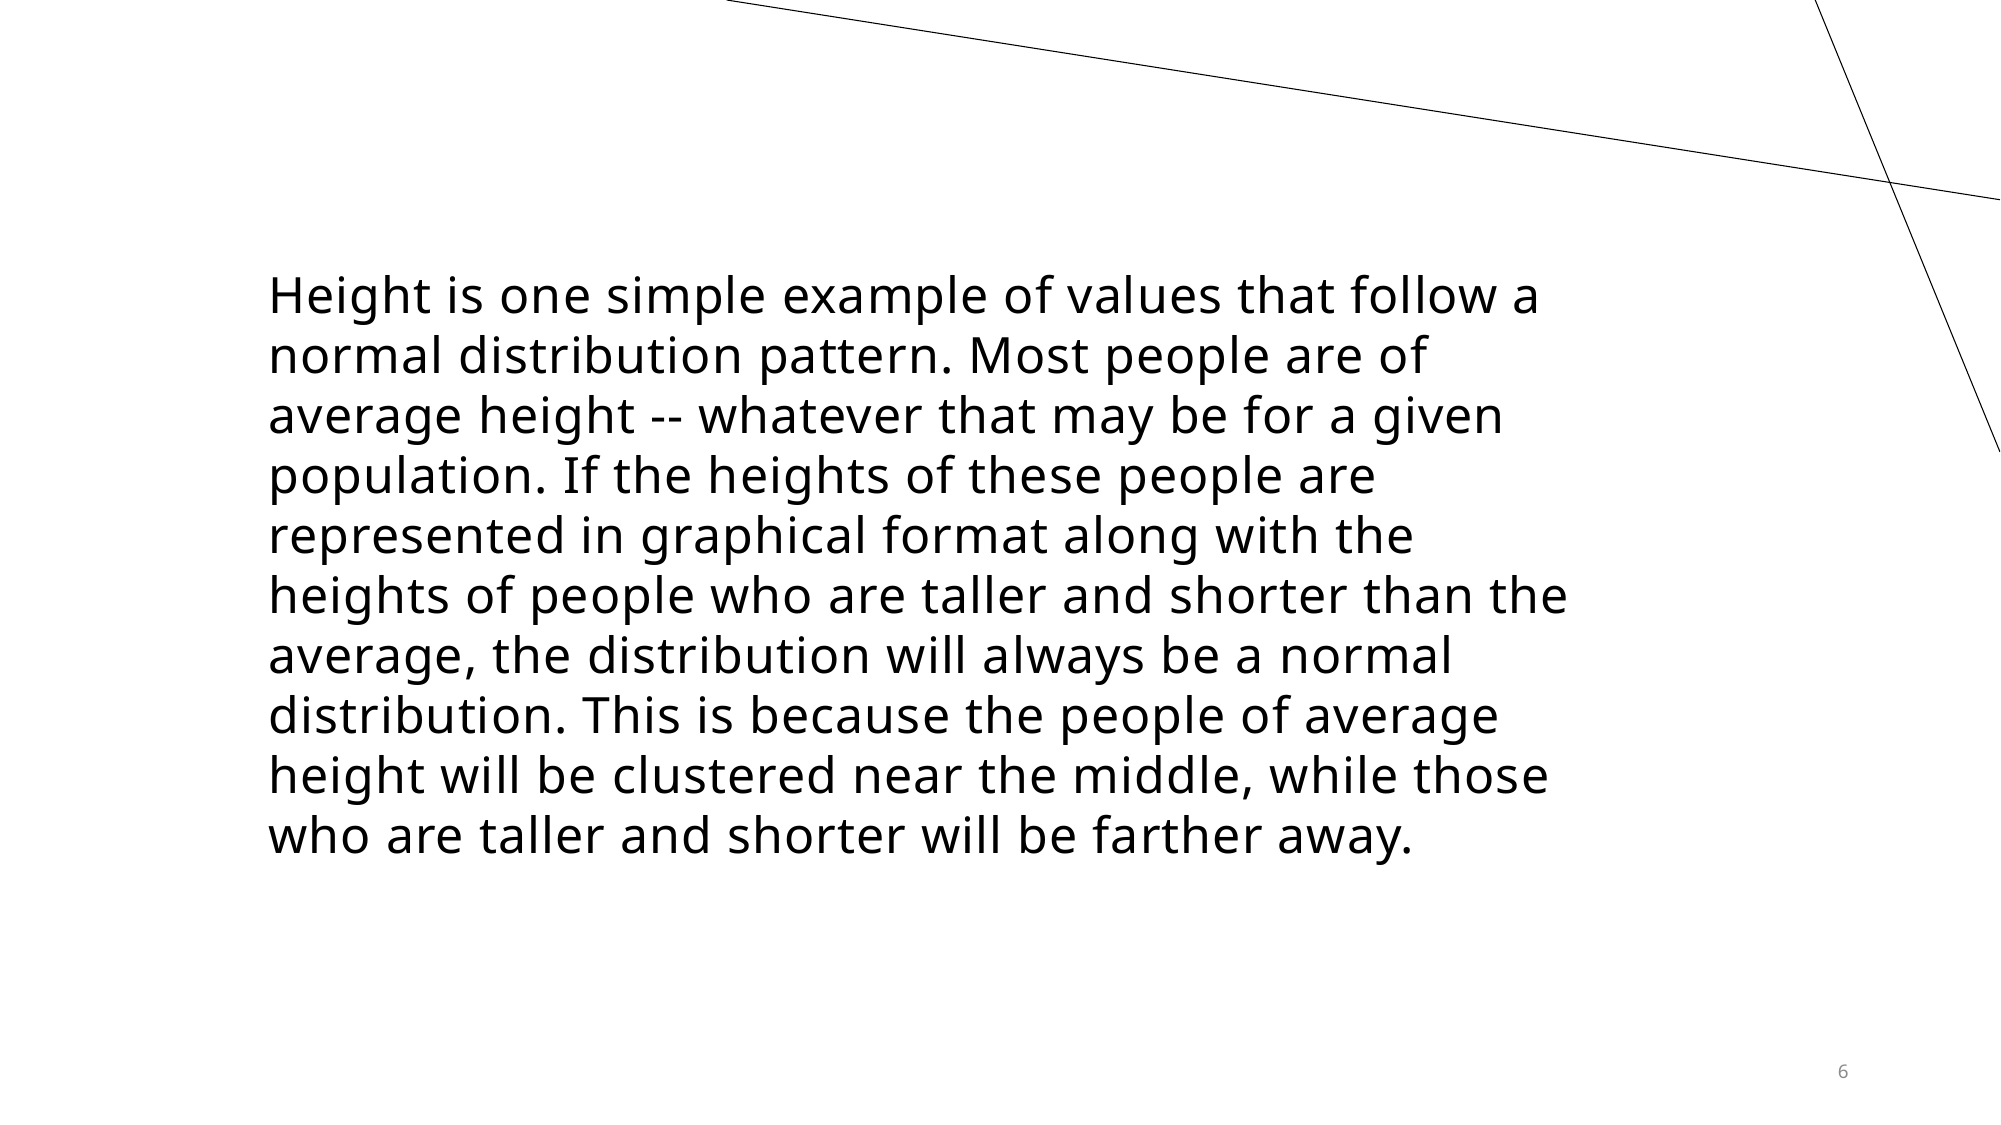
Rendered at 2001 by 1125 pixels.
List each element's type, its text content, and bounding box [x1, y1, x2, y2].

slide_number 6 [1701, 1042, 1864, 1103]
list Height is one simple example of values that follow a normal distribution pattern. Most people are of average height -- whatever that may be for a given population. If the heights of these people are represented in graphical format along with the heights of people who are taller and shorter than the average, the distribution will always be a normal distribution. This is because the people of average height will be clustered near the middle, while those who are taller and shorter will be farther away. [253, 263, 1619, 903]
